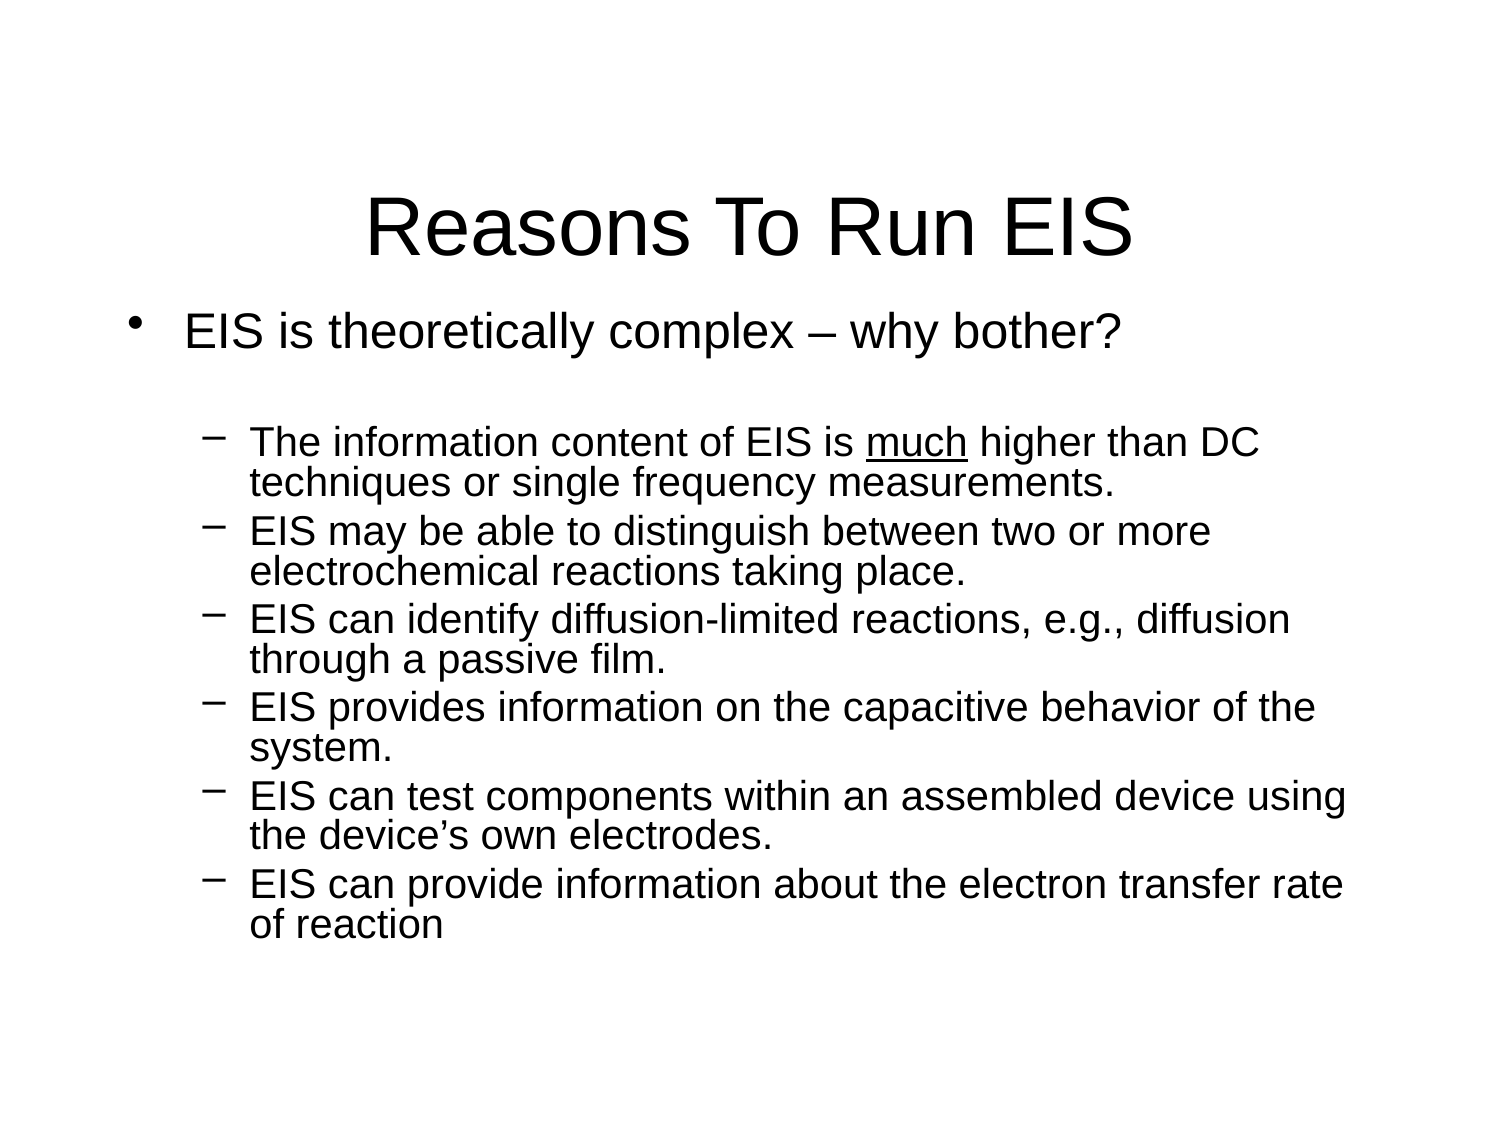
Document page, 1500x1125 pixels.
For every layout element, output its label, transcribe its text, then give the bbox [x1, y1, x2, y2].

list EIS is theoretically complex – why bother? The information content of EIS is much higher than DC techniques or single frequency measurements. EIS may be able to distinguish between two or more electrochemical reactions taking place. EIS can identify diffusion-limited reactions, e.g., diffusion through a passive film. EIS provides information on the capacitive behavior of the system. EIS can test components within an assembled device using the device’s own electrodes. EIS can provide information about the electron transfer rate of reaction [112, 303, 1388, 1029]
title Reasons To Run EIS [75, 128, 1425, 316]
